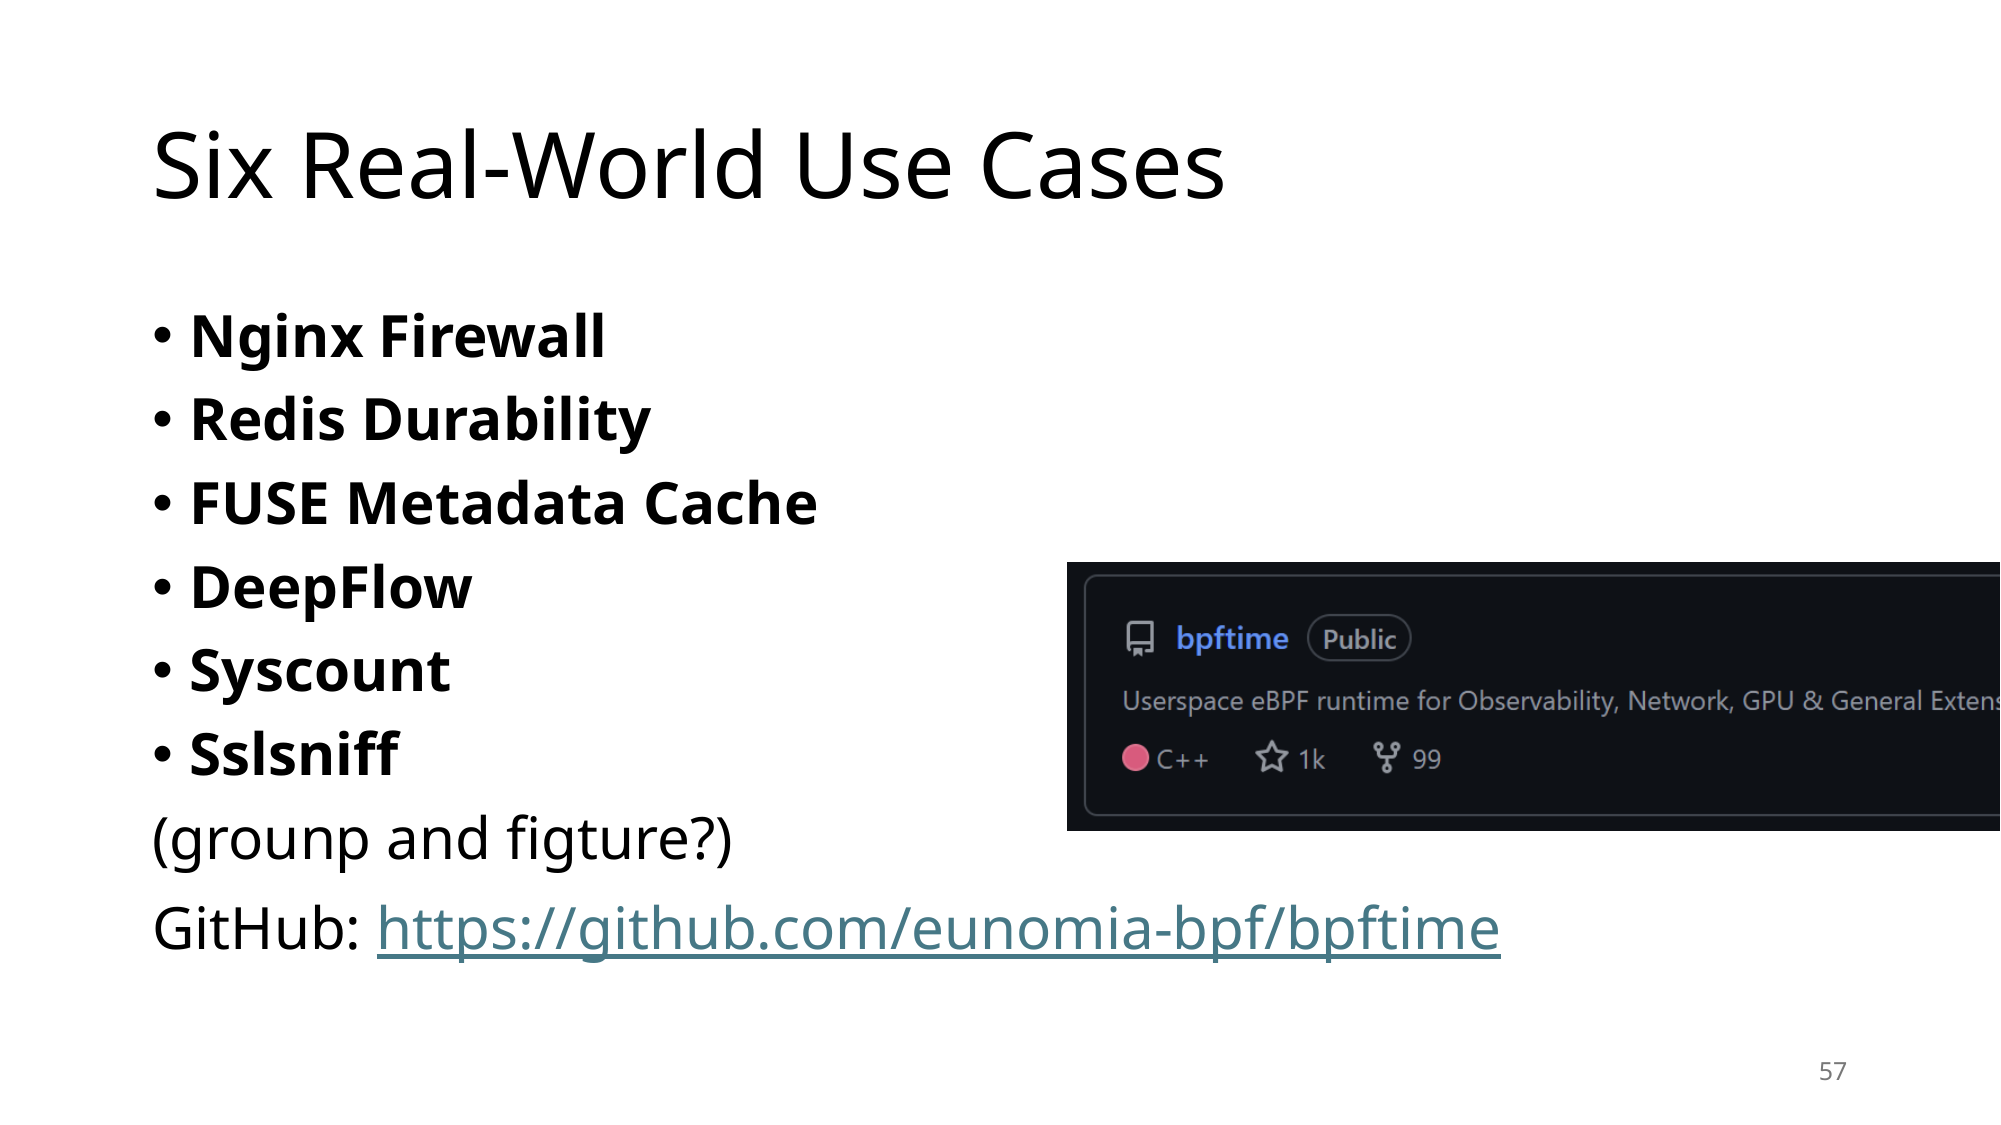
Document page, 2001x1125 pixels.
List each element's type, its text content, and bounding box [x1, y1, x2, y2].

title Six Real-World Use Cases [137, 59, 1863, 278]
slide_number 57 [1412, 1042, 1863, 1103]
picture [1067, 562, 2000, 831]
list Nginx Firewall Redis Durability FUSE Metadata Cache DeepFlow Syscount Sslsniff (grounp and figture?) GitHub: https://github.com/eunomia-bpf/bpftime [137, 299, 1863, 1014]
